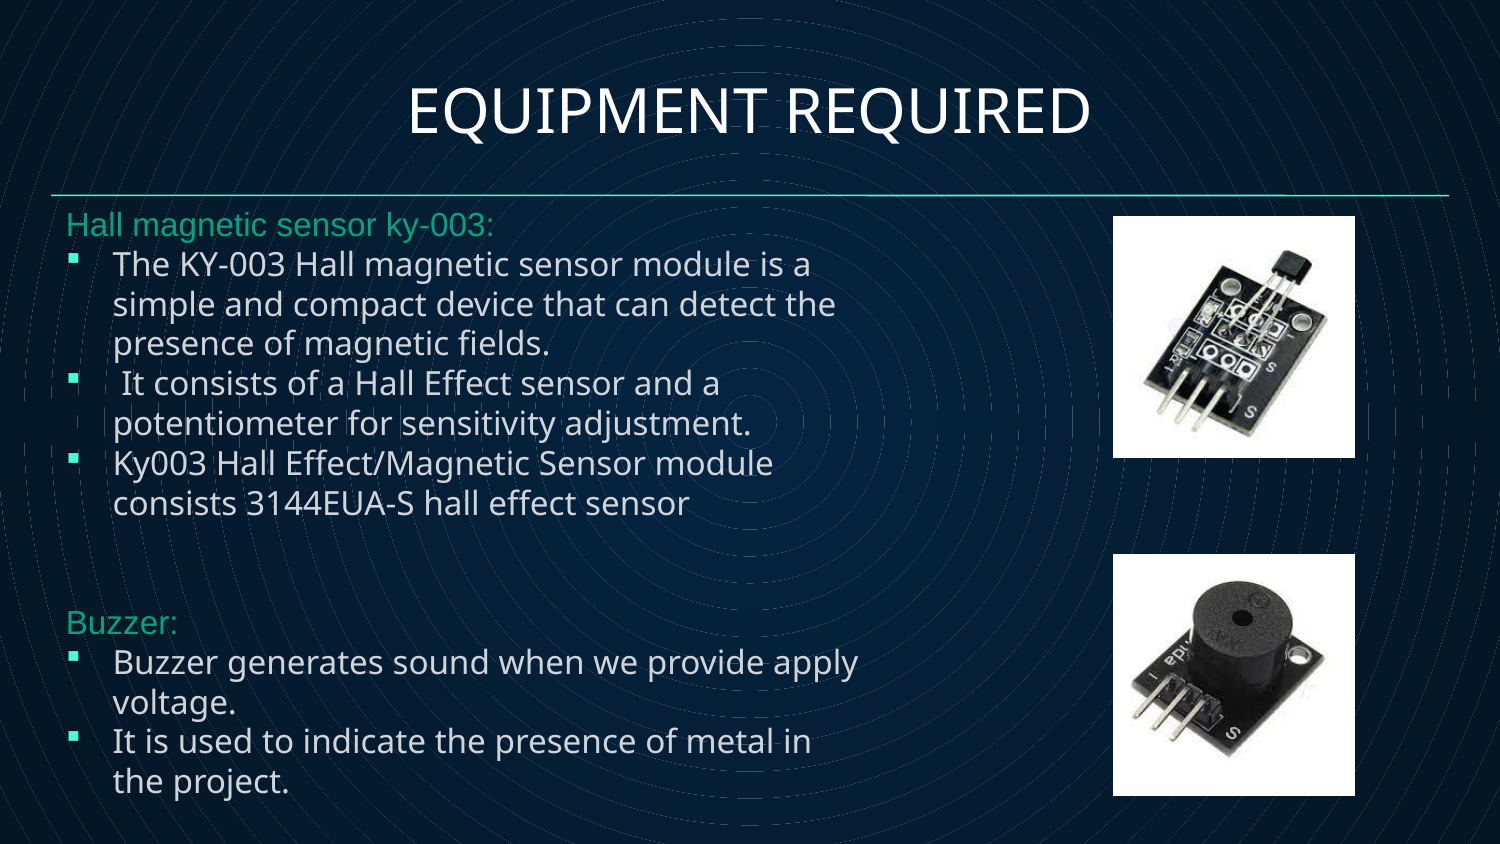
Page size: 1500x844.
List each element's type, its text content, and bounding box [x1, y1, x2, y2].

title EQUIPMENT REQUIRED [51, 61, 1449, 162]
picture [1112, 553, 1355, 796]
picture [1112, 216, 1355, 459]
text_box Hall magnetic sensor ky-003: The KY-003 Hall magnetic sensor module is a simple and compact device that can detect the presence of magnetic fields. It consists of a Hall Effect sensor and a potentiometer for sensitivity adjustment. Ky003 Hall Effect/Magnetic Sensor module consists 3144EUA-S hall effect sensor [51, 195, 885, 530]
text_box Buzzer: Buzzer generates sound when we provide apply voltage. It is used to indicate the presence of metal in the project. [51, 553, 885, 808]
